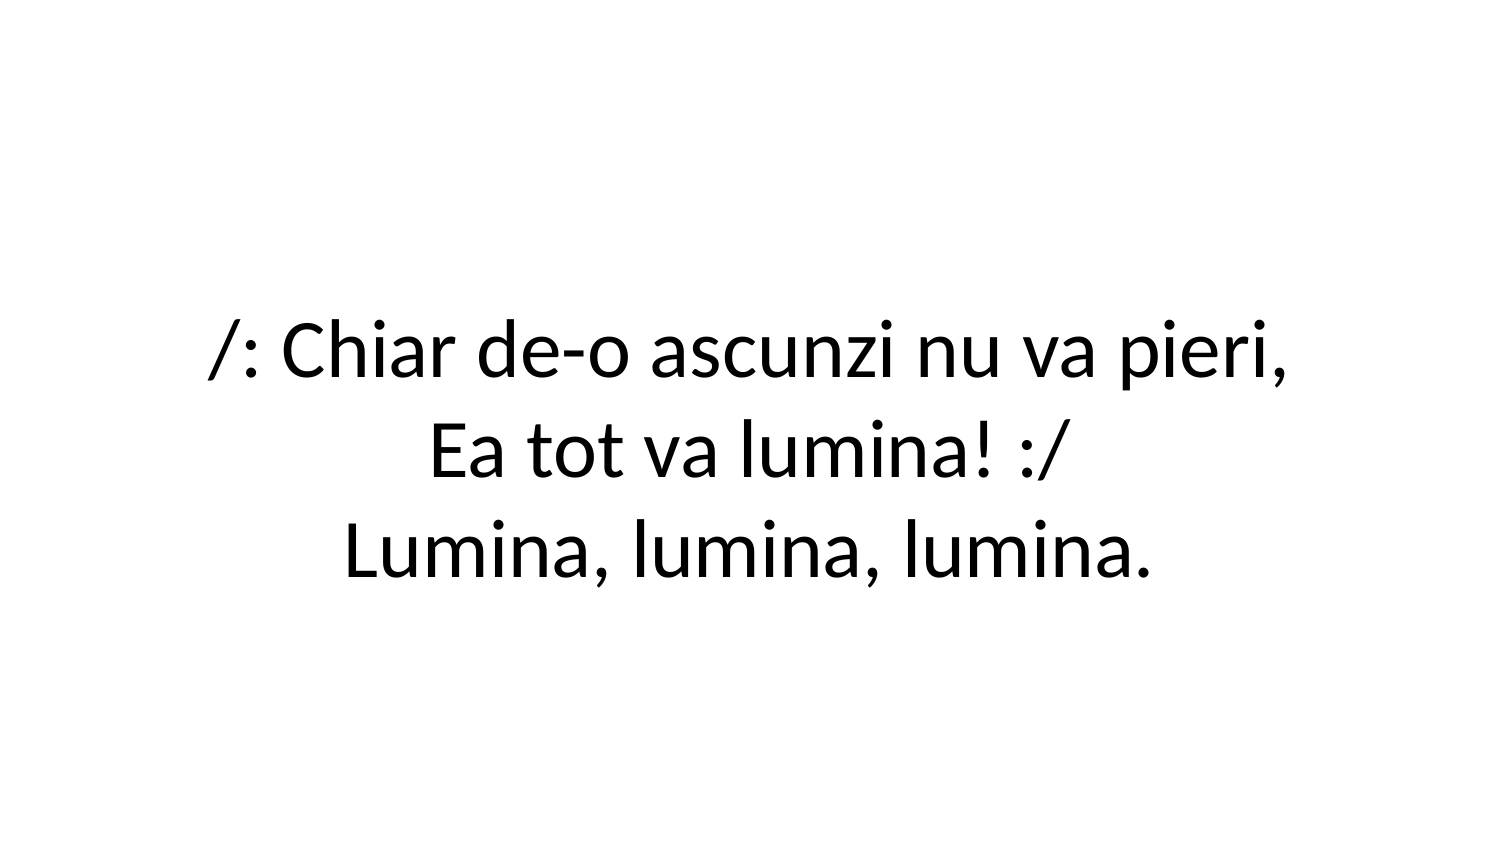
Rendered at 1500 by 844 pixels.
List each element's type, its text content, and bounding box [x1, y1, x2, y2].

text_box /: Chiar de-o ascunzi nu va pieri, Ea tot va lumina! :/ Lumina, lumina, lumina. [193, 242, 1306, 602]
